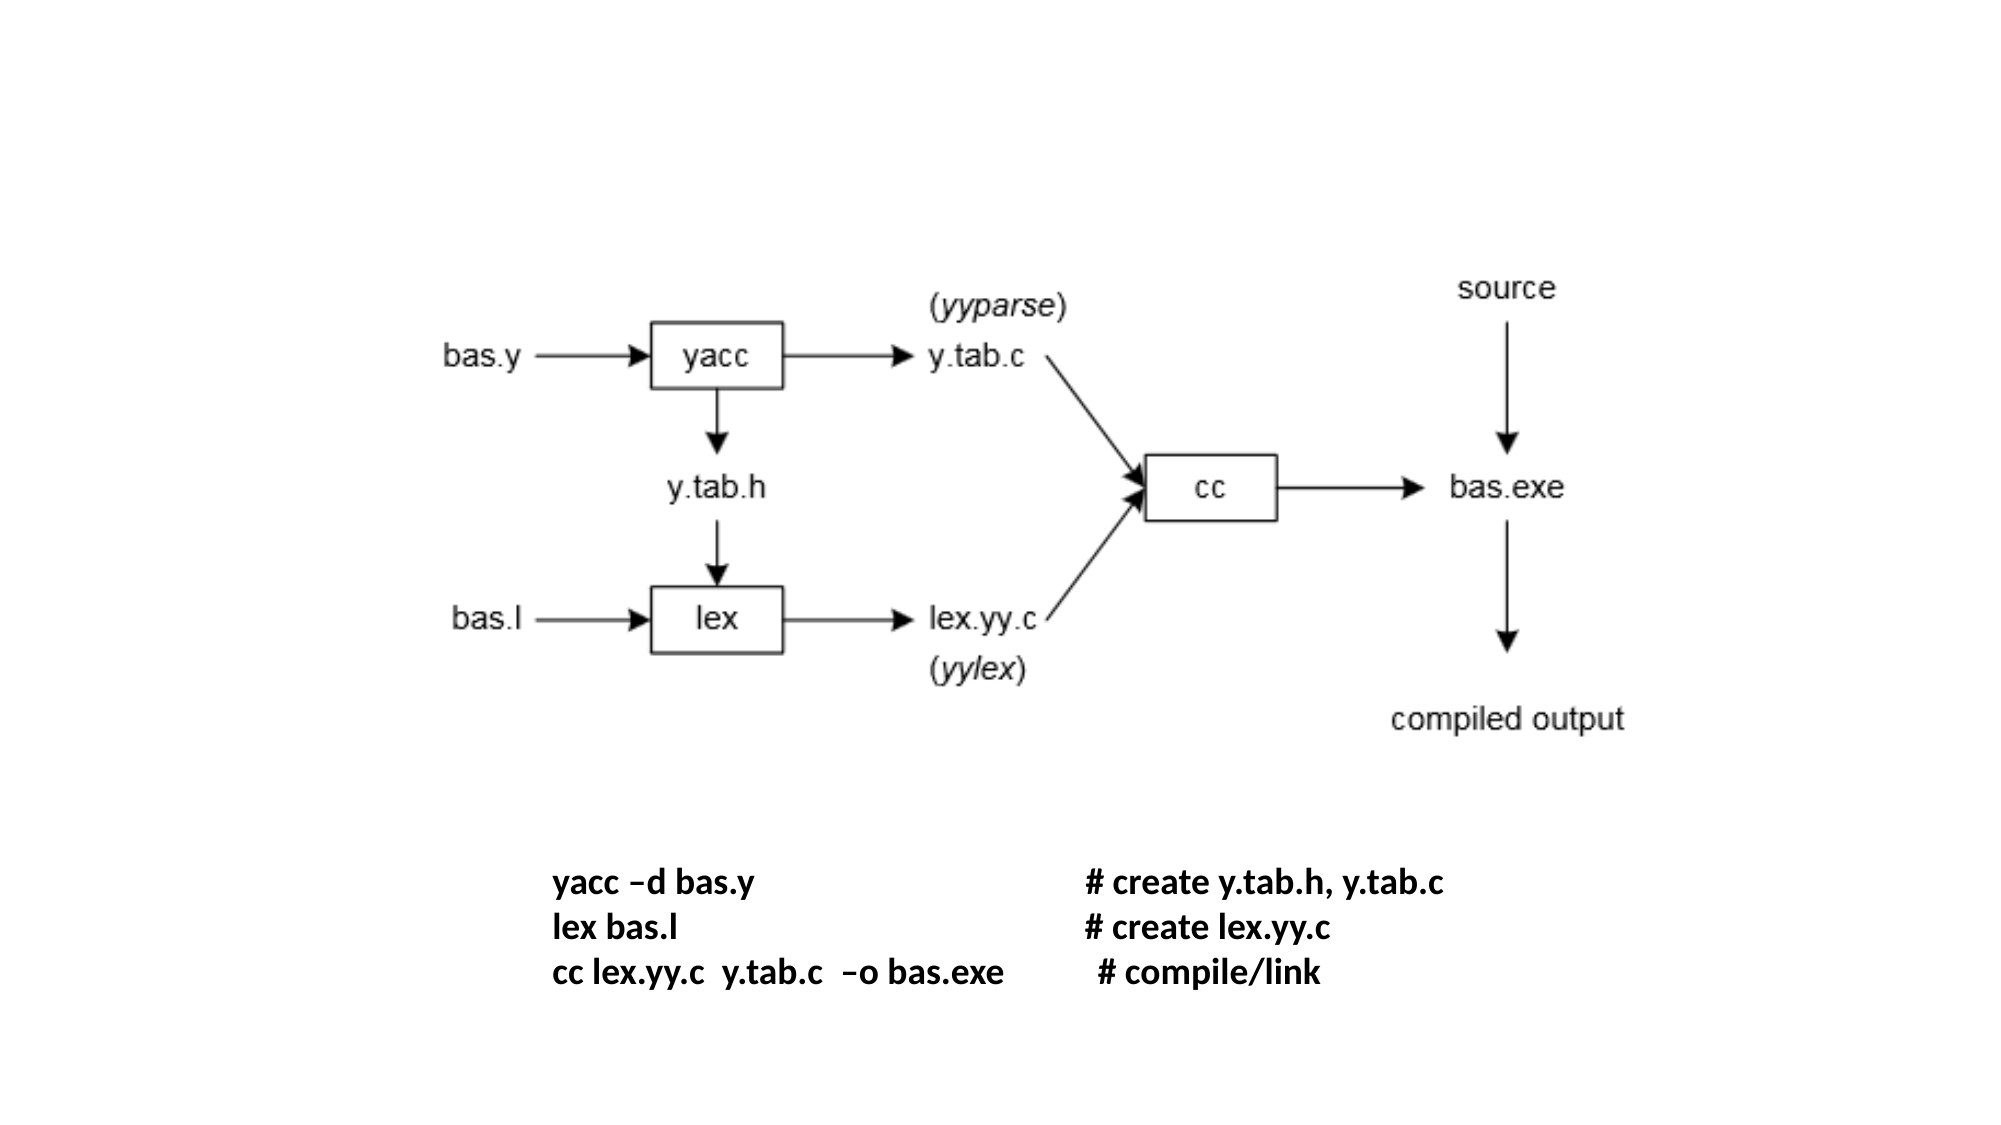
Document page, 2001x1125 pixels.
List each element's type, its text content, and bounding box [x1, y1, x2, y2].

picture [399, 262, 1649, 761]
text_box yacc –d bas.y # create y.tab.h, y.tab.c lex bas.l # create lex.yy.c cc lex.yy.c y.tab.c –o bas.exe # compile/link [537, 849, 1588, 1000]
